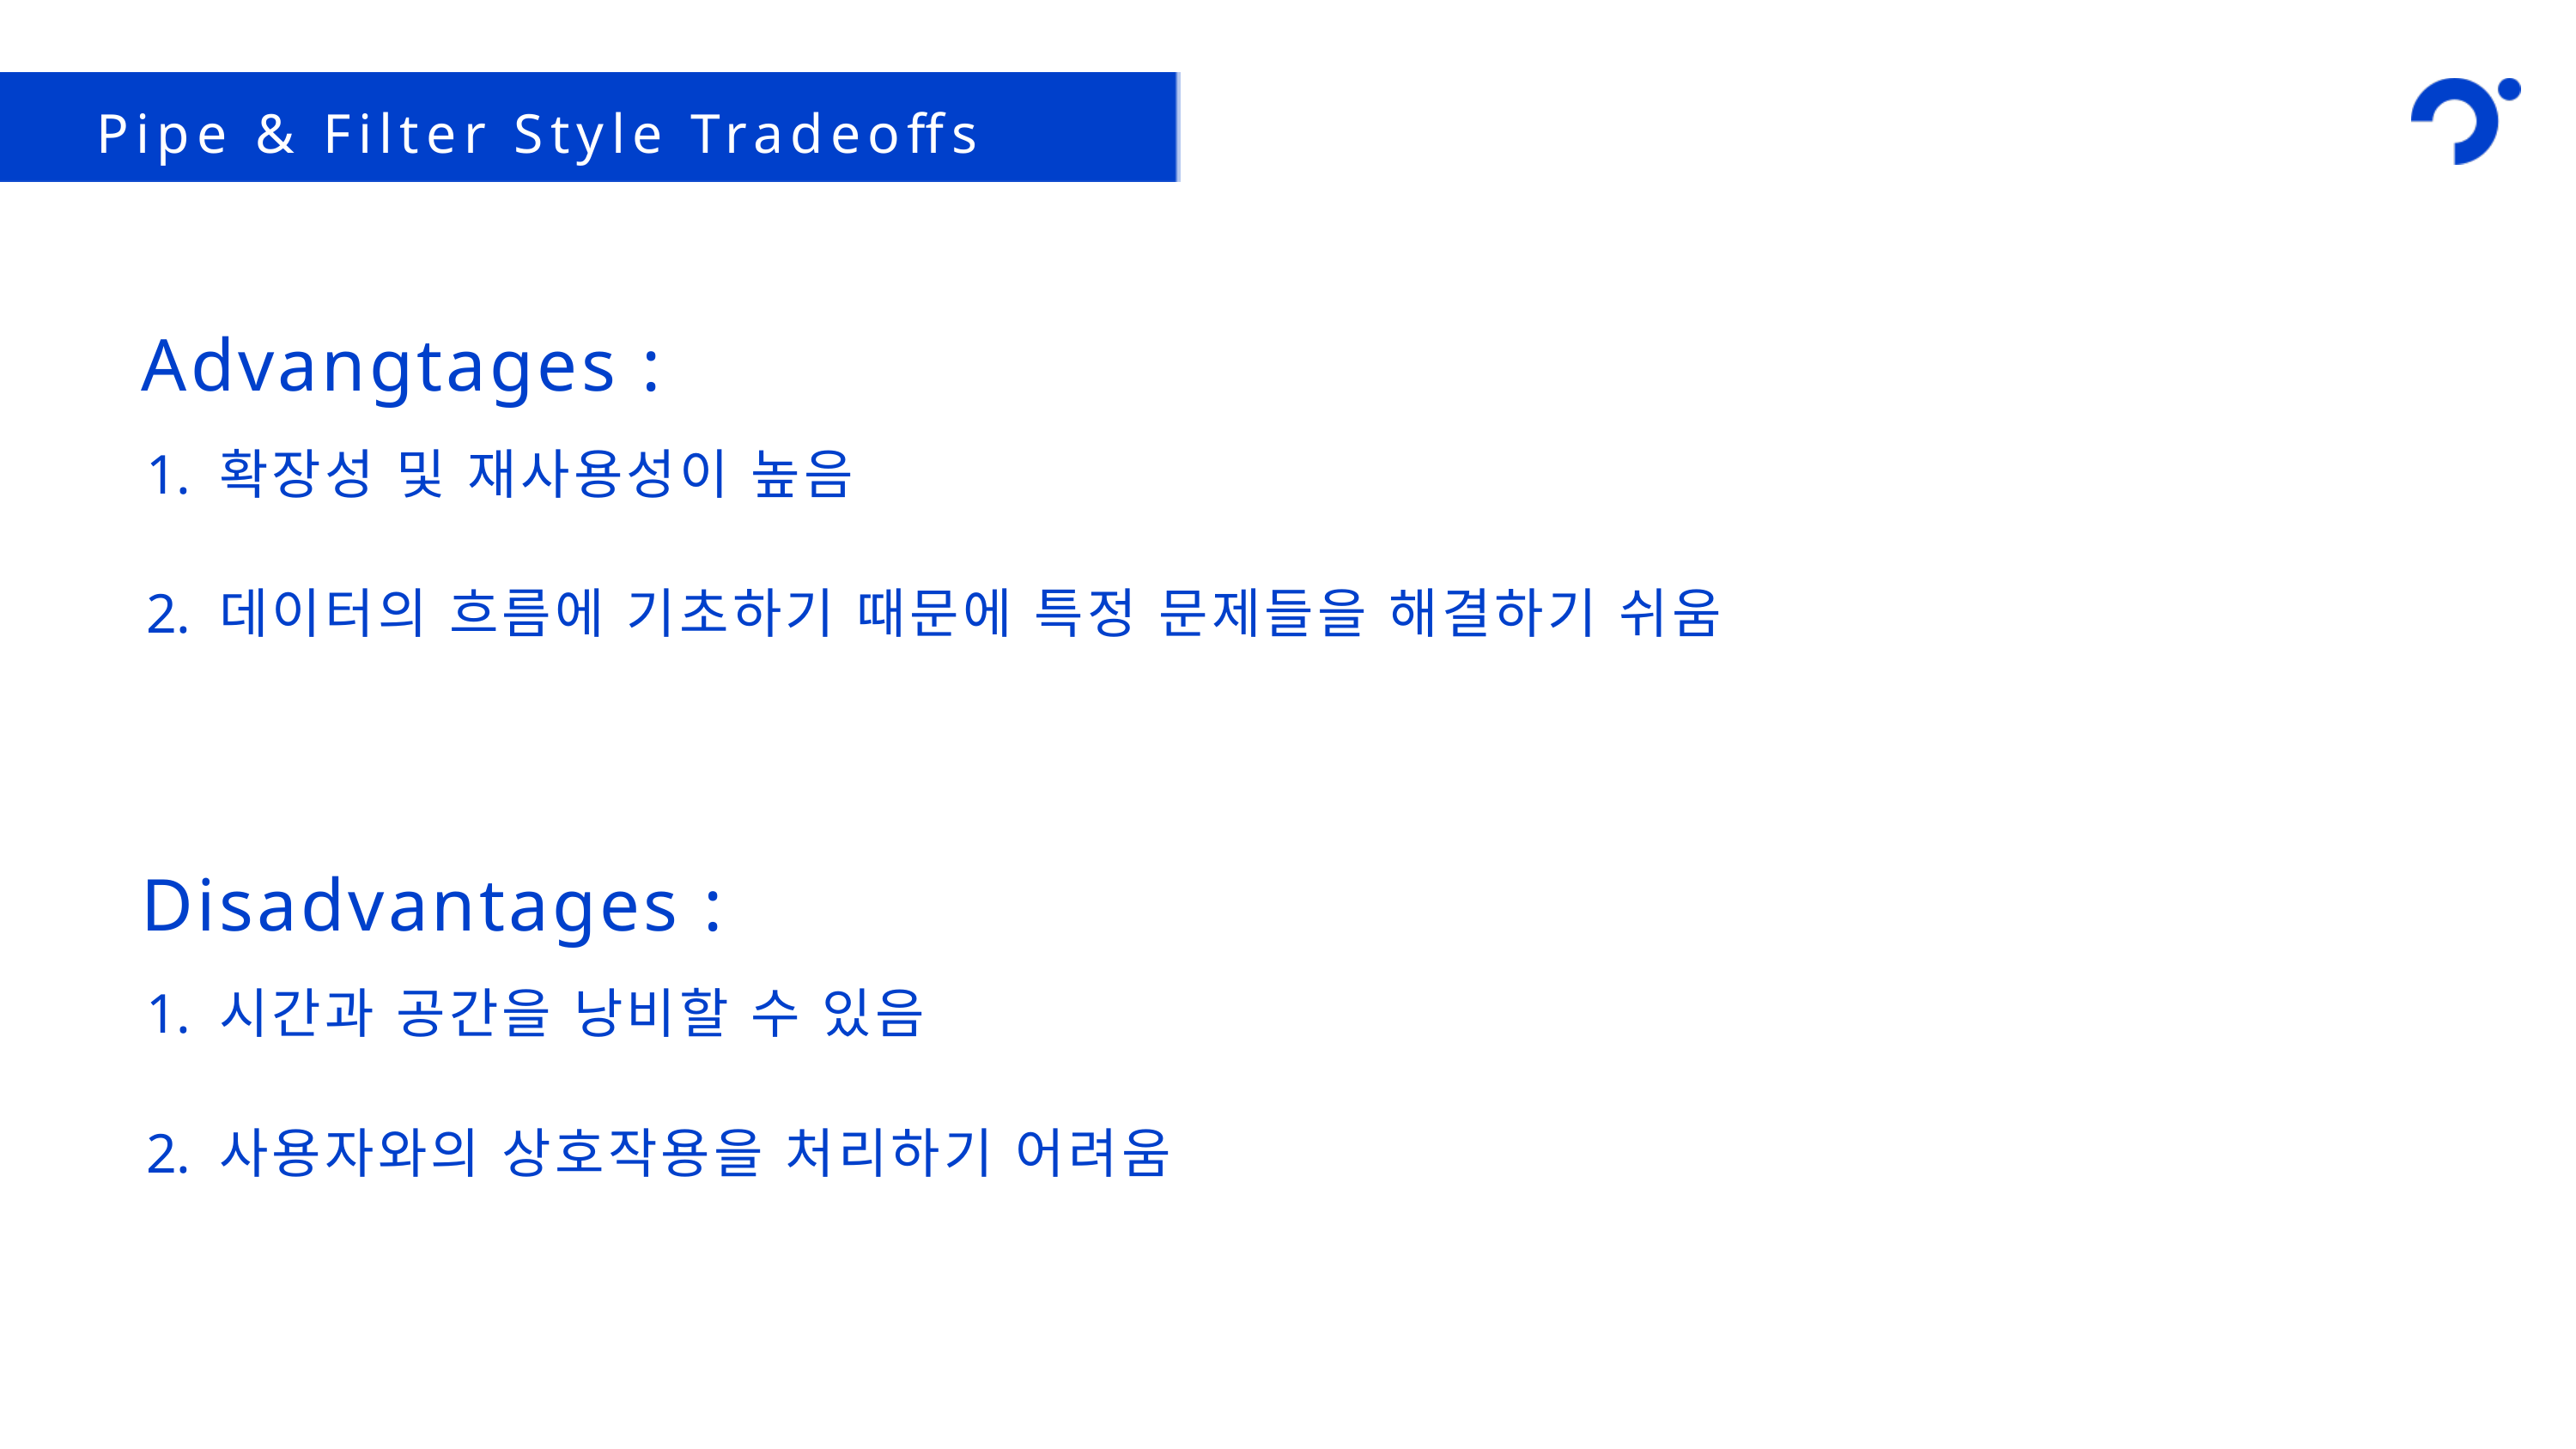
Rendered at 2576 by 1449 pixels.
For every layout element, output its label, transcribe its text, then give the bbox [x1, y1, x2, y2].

text_box Pipe & Filter Style Tradeoffs [96, 70, 1202, 179]
picture [0, 72, 1182, 182]
picture [2410, 78, 2521, 165]
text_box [141, 262, 2412, 1277]
